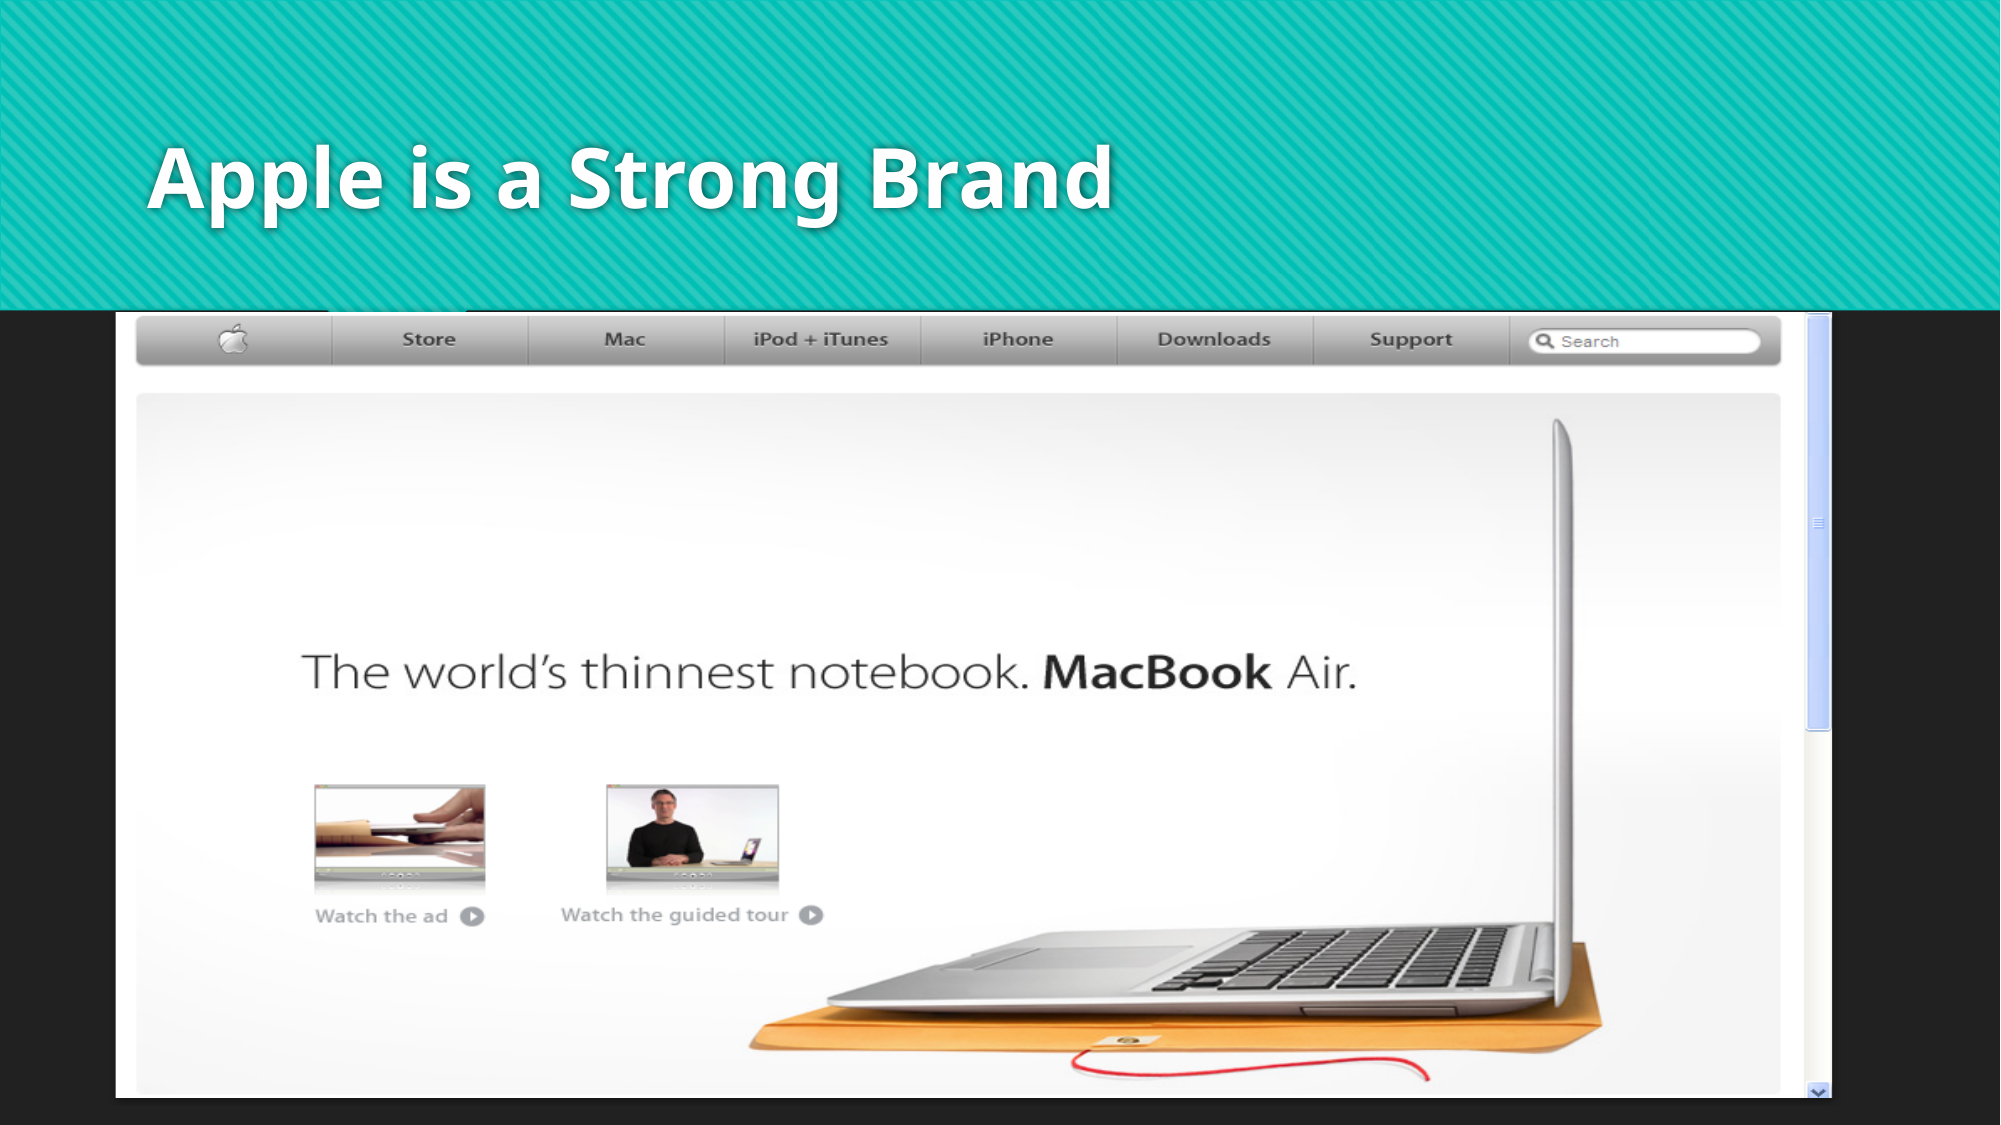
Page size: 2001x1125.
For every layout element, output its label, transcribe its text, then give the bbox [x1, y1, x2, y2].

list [115, 312, 1833, 1098]
title Apple is a Strong Brand [132, 73, 1868, 233]
